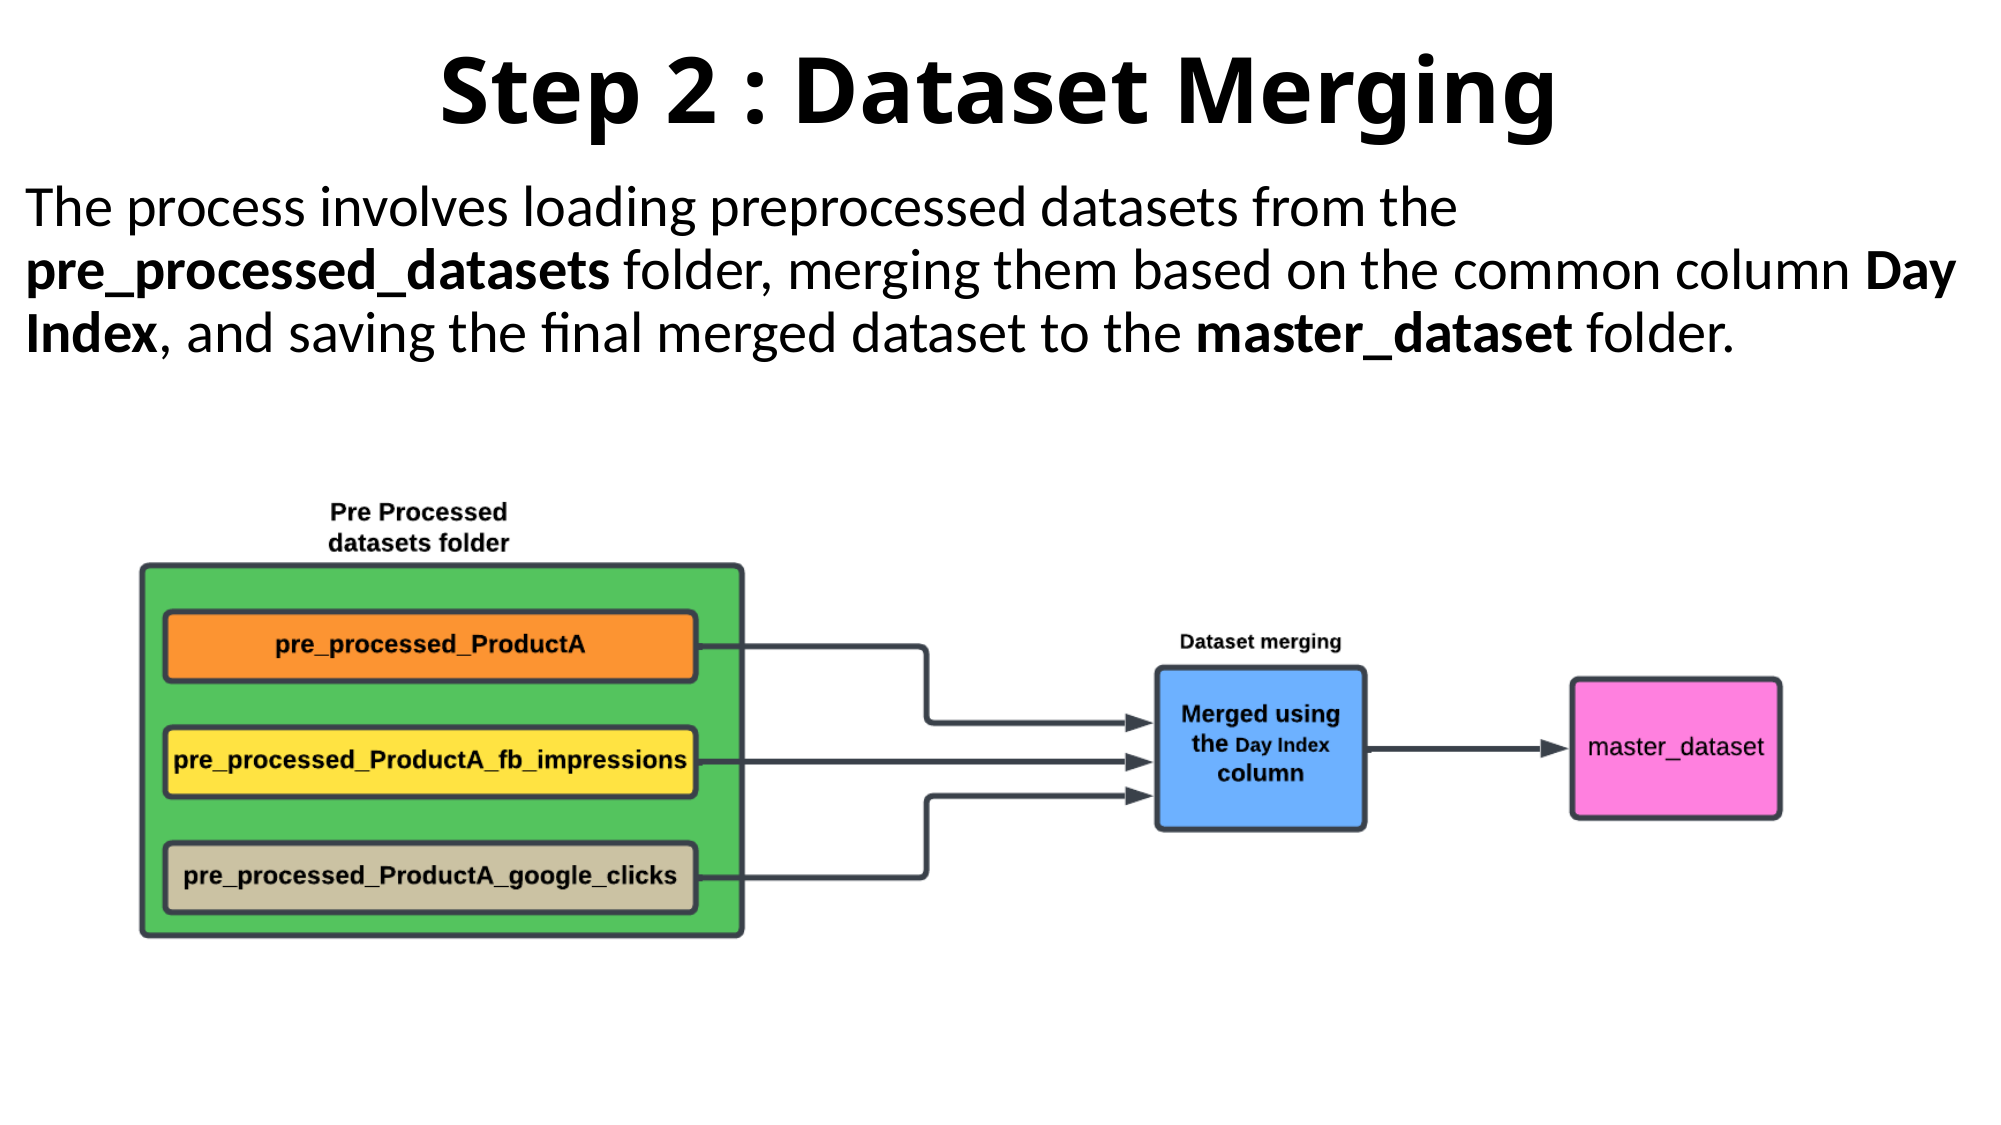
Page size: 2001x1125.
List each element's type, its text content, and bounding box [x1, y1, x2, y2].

picture [96, 450, 1826, 982]
title Step 2 : Dataset Merging [137, 36, 1863, 152]
list The process involves loading preprocessed datasets from the pre_processed_datasets folder, merging them based on the common column Day Index, and saving the final merged dataset to the master_dataset folder. [10, 168, 1987, 409]
